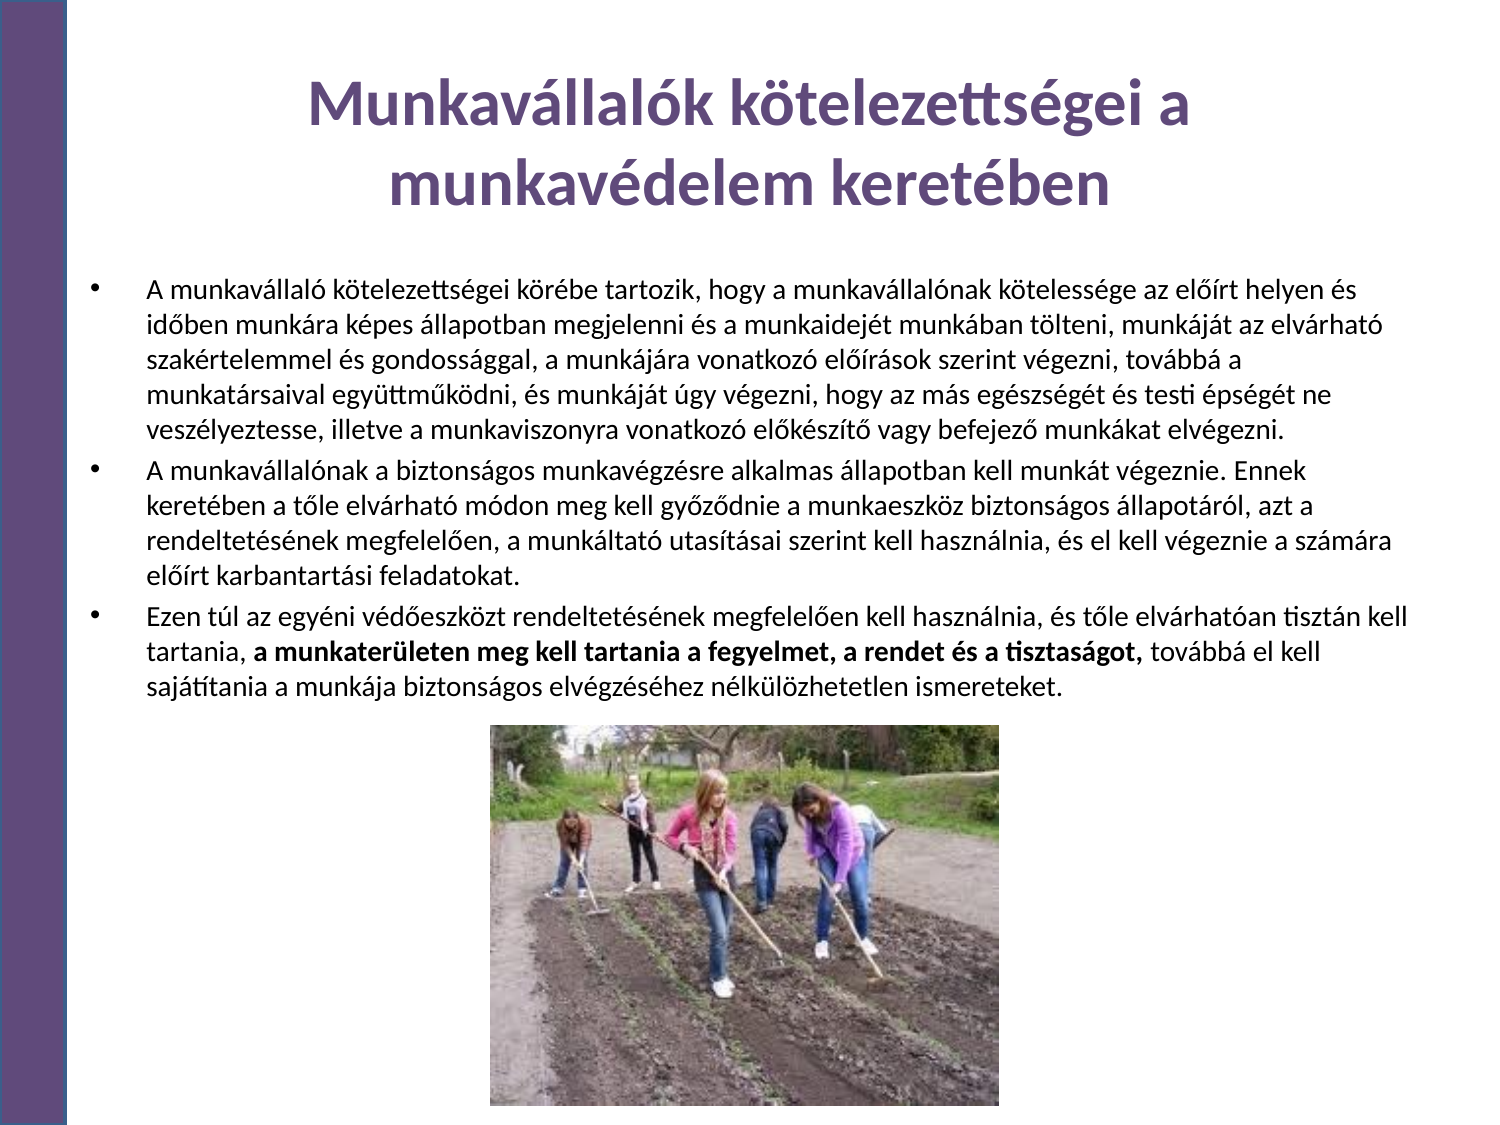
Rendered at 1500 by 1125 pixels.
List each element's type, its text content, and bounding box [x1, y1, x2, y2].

list A munkavállaló kötelezettségei körébe tartozik, hogy a munkavállalónak kötelessége az előírt helyen és időben munkára képes állapotban megjelenni és a munkaidejét munkában tölteni, munkáját az elvárható szakértelemmel és gondossággal, a munkájára vonatkozó előírások szerint végezni, továbbá a munkatársaival együttműködni, és munkáját úgy végezni, hogy az más egészségét és testi épségét ne veszélyeztesse, illetve a munkaviszonyra vonatkozó előkészítő vagy befejező munkákat elvégezni. A munkavállalónak a biztonságos munkavégzésre alkalmas állapotban kell munkát végeznie. Ennek keretében a tőle elvárható módon meg kell győződnie a munkaeszköz biztonságos állapotáról, azt a rendeltetésének megfelelően, a munkáltató utasításai szerint kell használnia, és el kell végeznie a számára előírt karbantartási feladatokat. Ezen túl az egyéni védőeszközt rendeltetésének megfelelően kell használnia, és tőle elvárhatóan tisztán kell tartania, a munkaterületen meg kell tartania a fegyelmet, a rendet és a tisztaságot, továbbá el kell sajátítania a munkája biztonságos elvégzéséhez nélkülözhetetlen ismereteket. [75, 262, 1425, 716]
title Munkavállalók kötelezettségei a munkavédelem keretében [75, 45, 1425, 233]
picture [489, 725, 999, 1107]
text_box [0, 0, 67, 1125]
